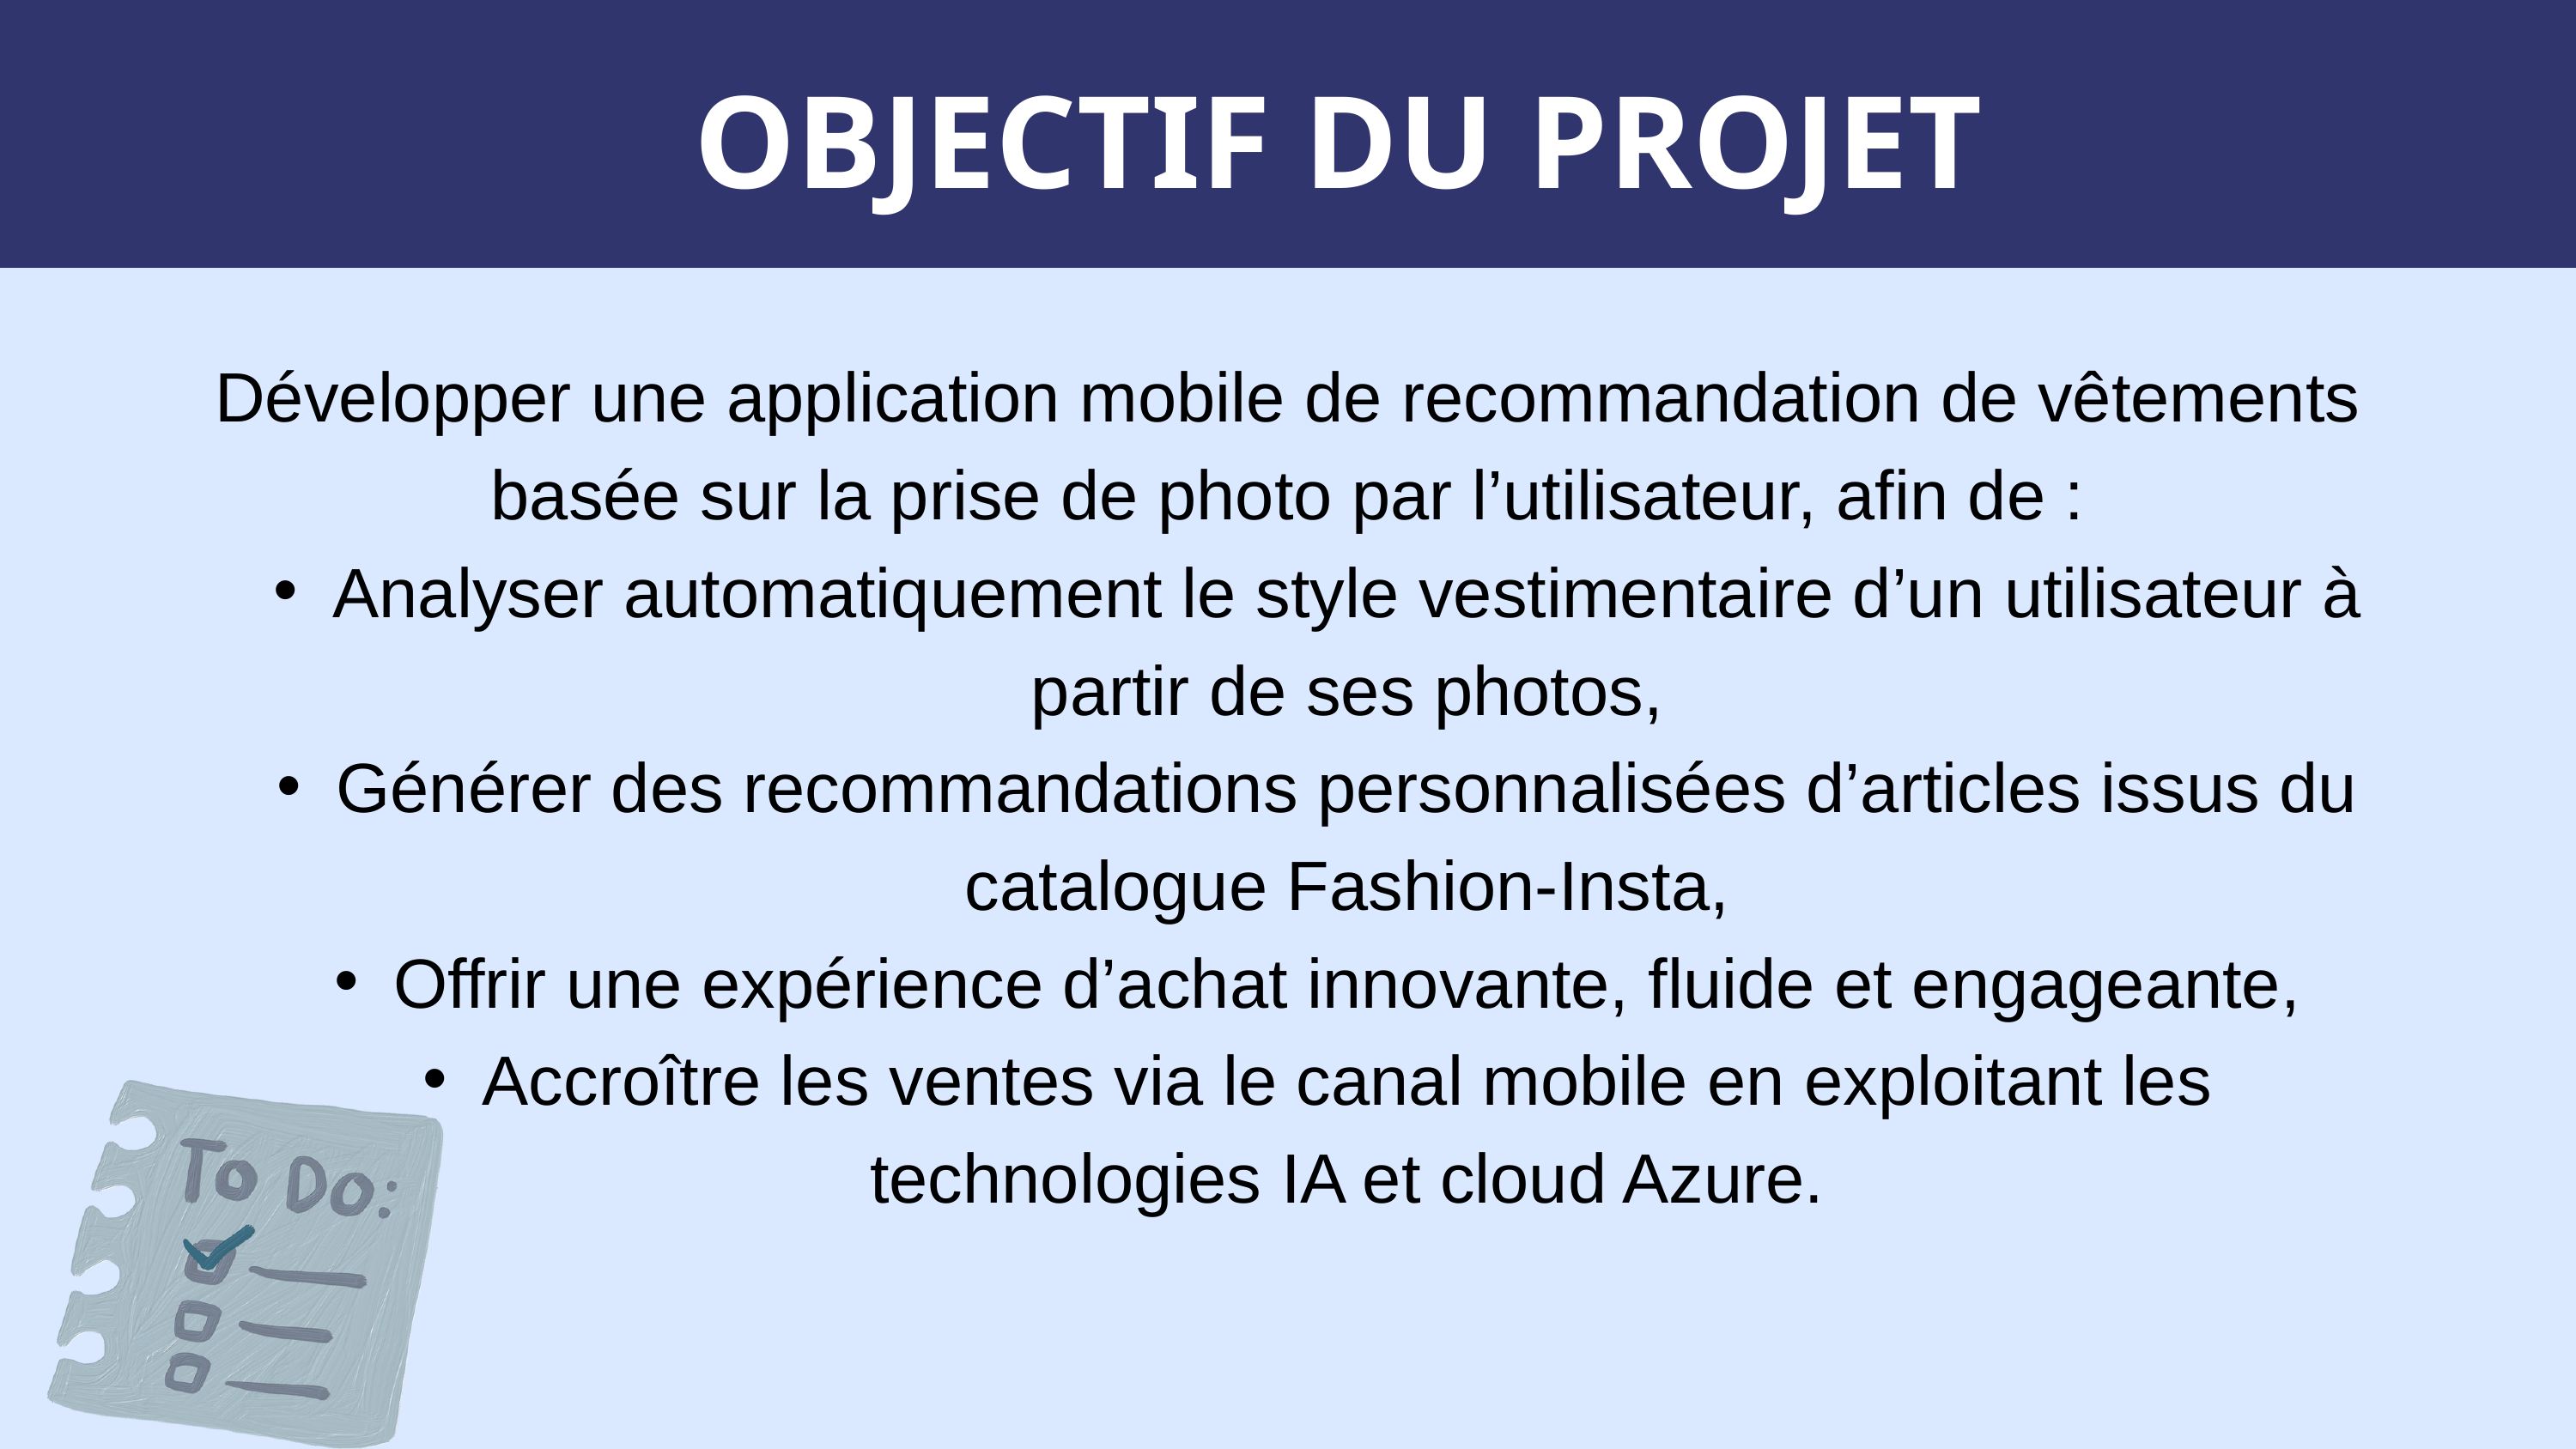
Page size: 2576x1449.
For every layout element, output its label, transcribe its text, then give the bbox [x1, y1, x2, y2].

text_box [46, 1080, 444, 1449]
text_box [0, 0, 2576, 269]
text_box Développer une application mobile de recommandation de vêtements basée sur la prise de photo par l’utilisateur, afin de : Analyser automatiquement le style vestimentaire d’un utilisateur à partir de ses photos, Générer des recommandations personnalisées d’articles issus du catalogue Fashion-Insta, Offrir une expérience d’achat innovante, fluide et engageante, Accroître les ventes via le canal mobile en exploitant les technologies IA et cloud Azure. [202, 338, 2373, 1315]
